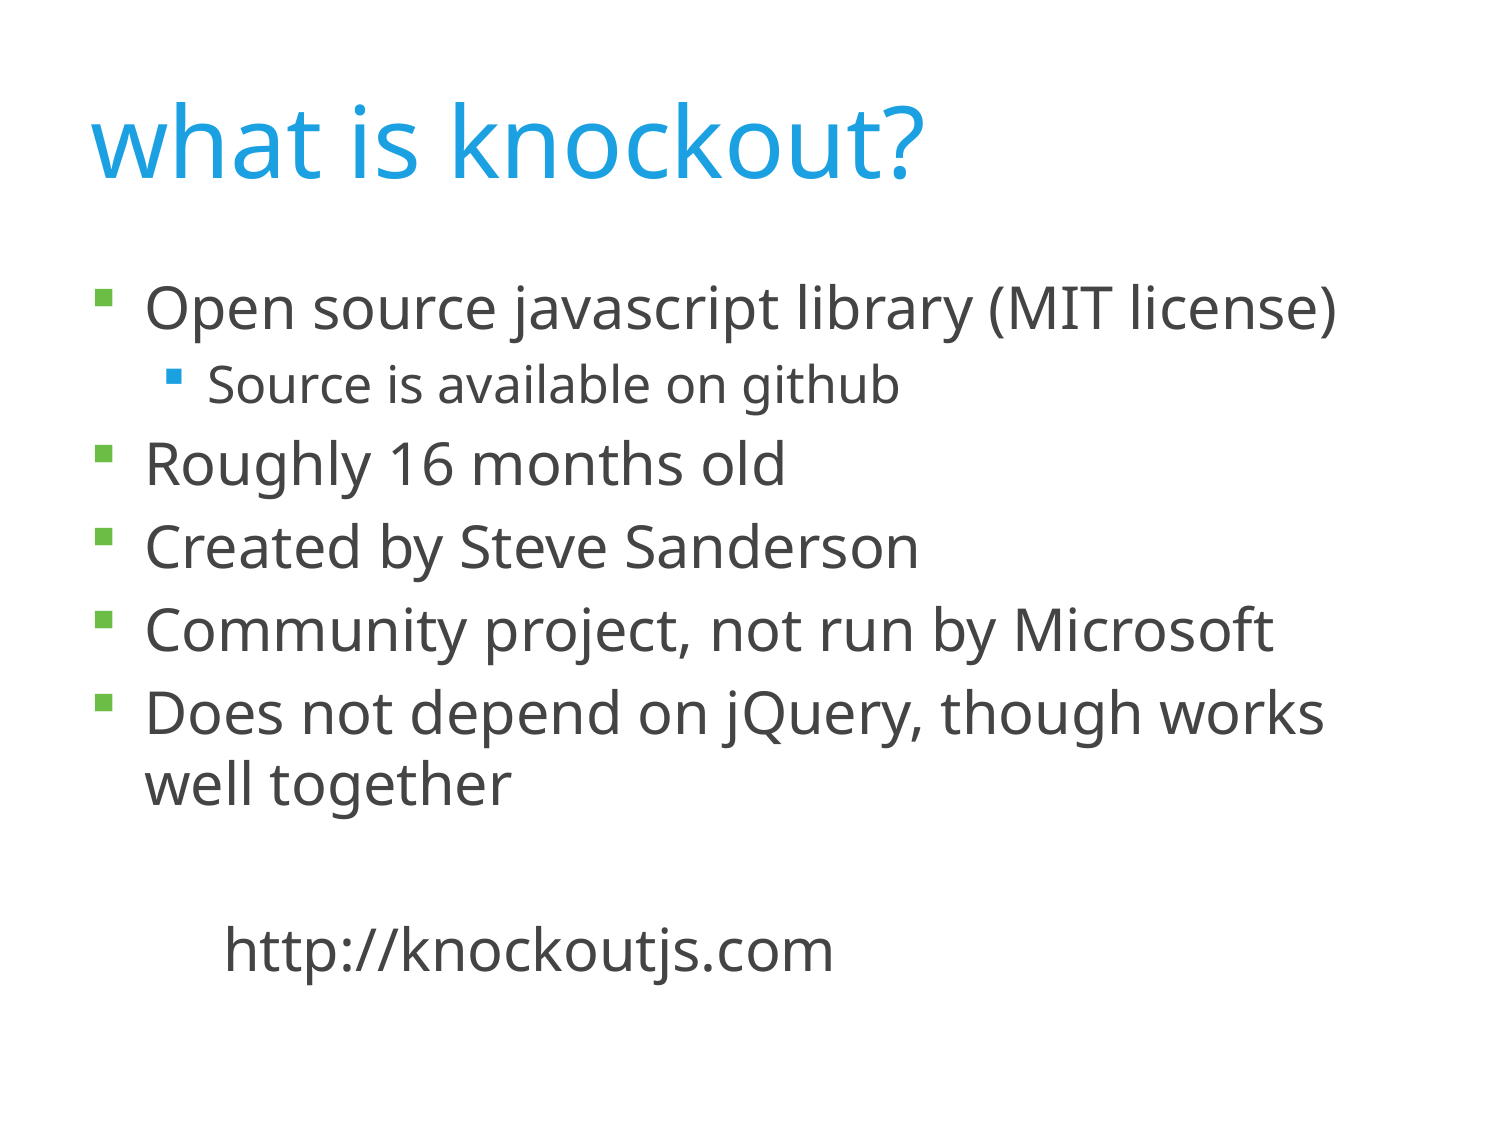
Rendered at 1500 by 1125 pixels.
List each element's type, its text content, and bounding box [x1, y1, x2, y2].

title what is knockout? [75, 45, 1425, 233]
list Open source javascript library (MIT license) Source is available on github Roughly 16 months old Created by Steve Sanderson Community project, not run by Microsoft Does not depend on jQuery, though works well together http://knockoutjs.com [75, 262, 1425, 1005]
